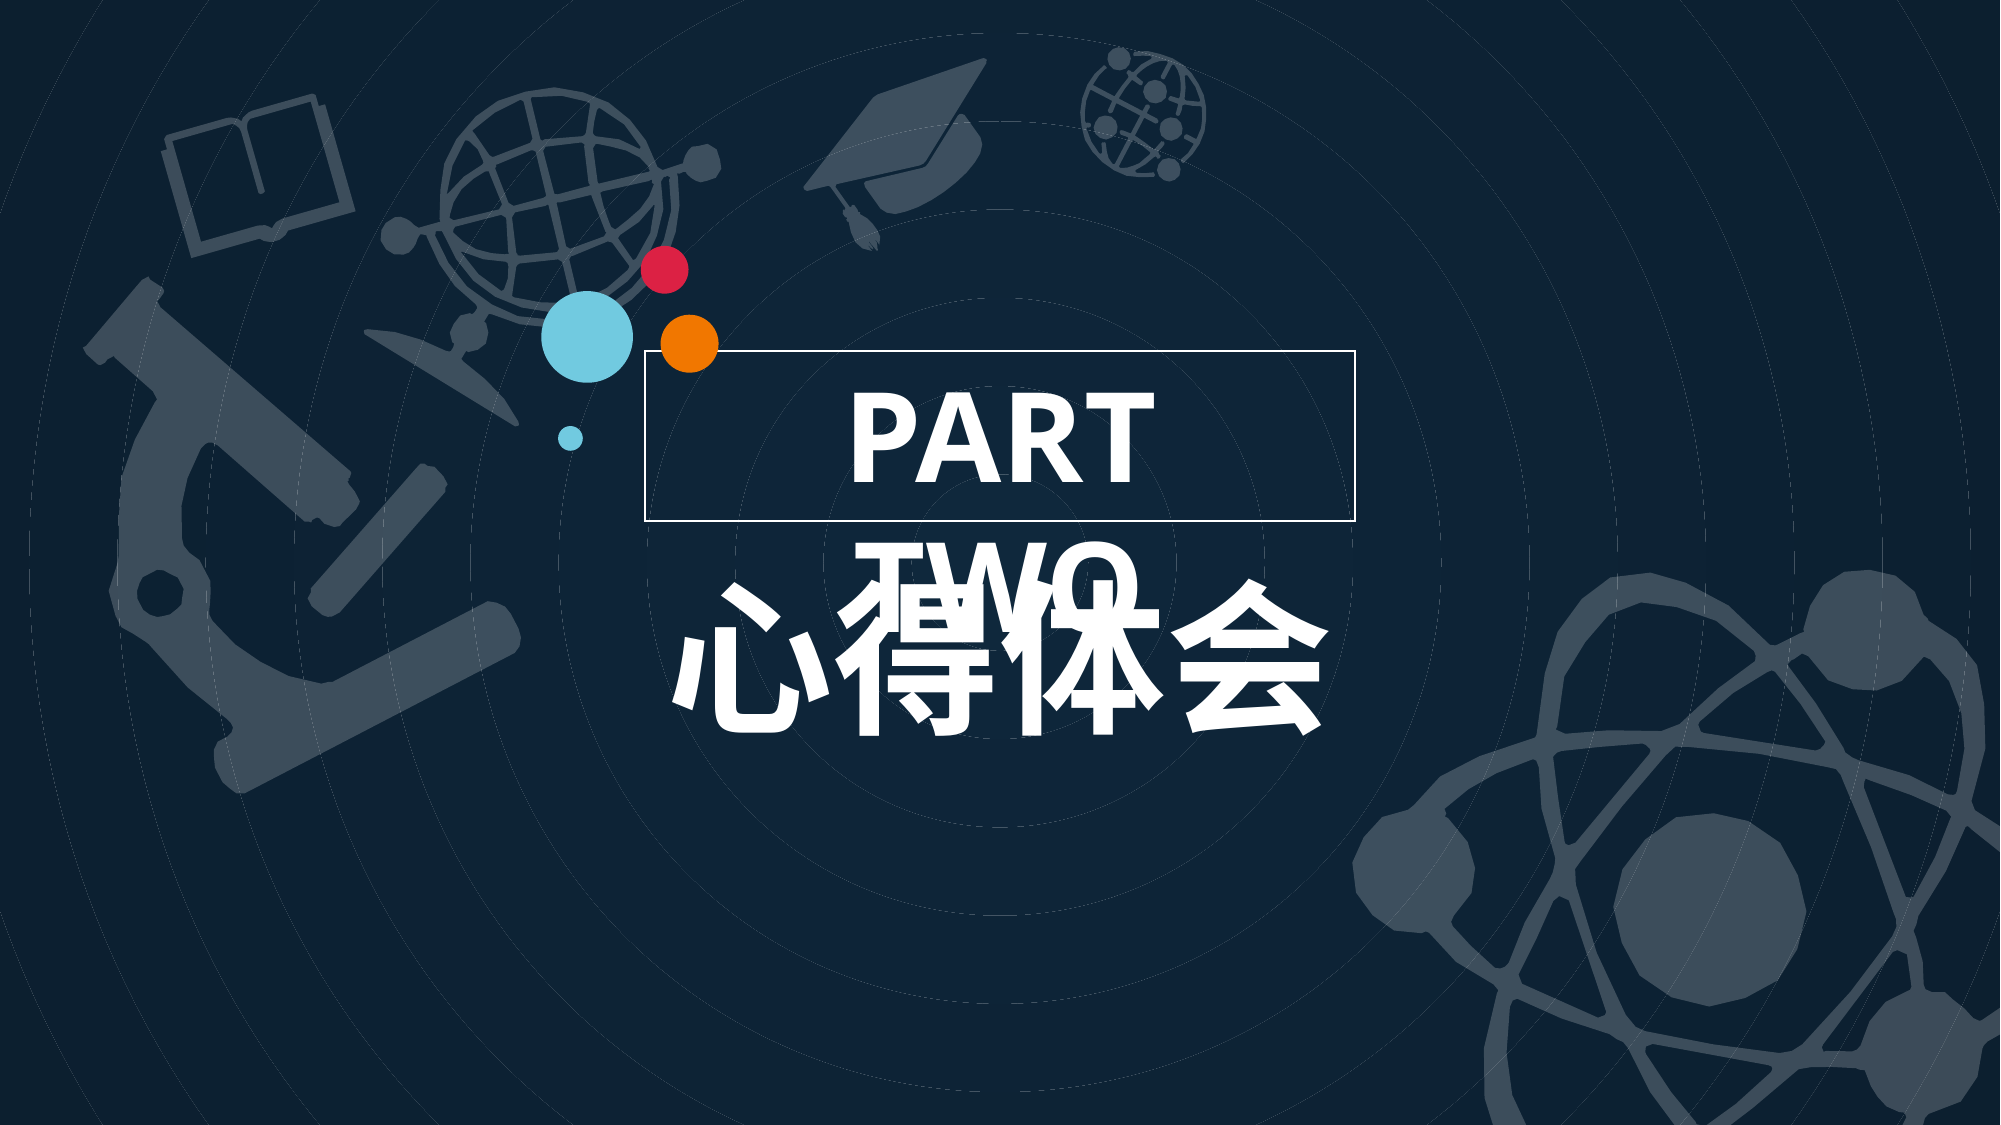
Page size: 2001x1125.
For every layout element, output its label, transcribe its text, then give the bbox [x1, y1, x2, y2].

text_box 心得体会 [644, 547, 1356, 763]
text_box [644, 350, 1356, 521]
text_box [539, 235, 708, 466]
